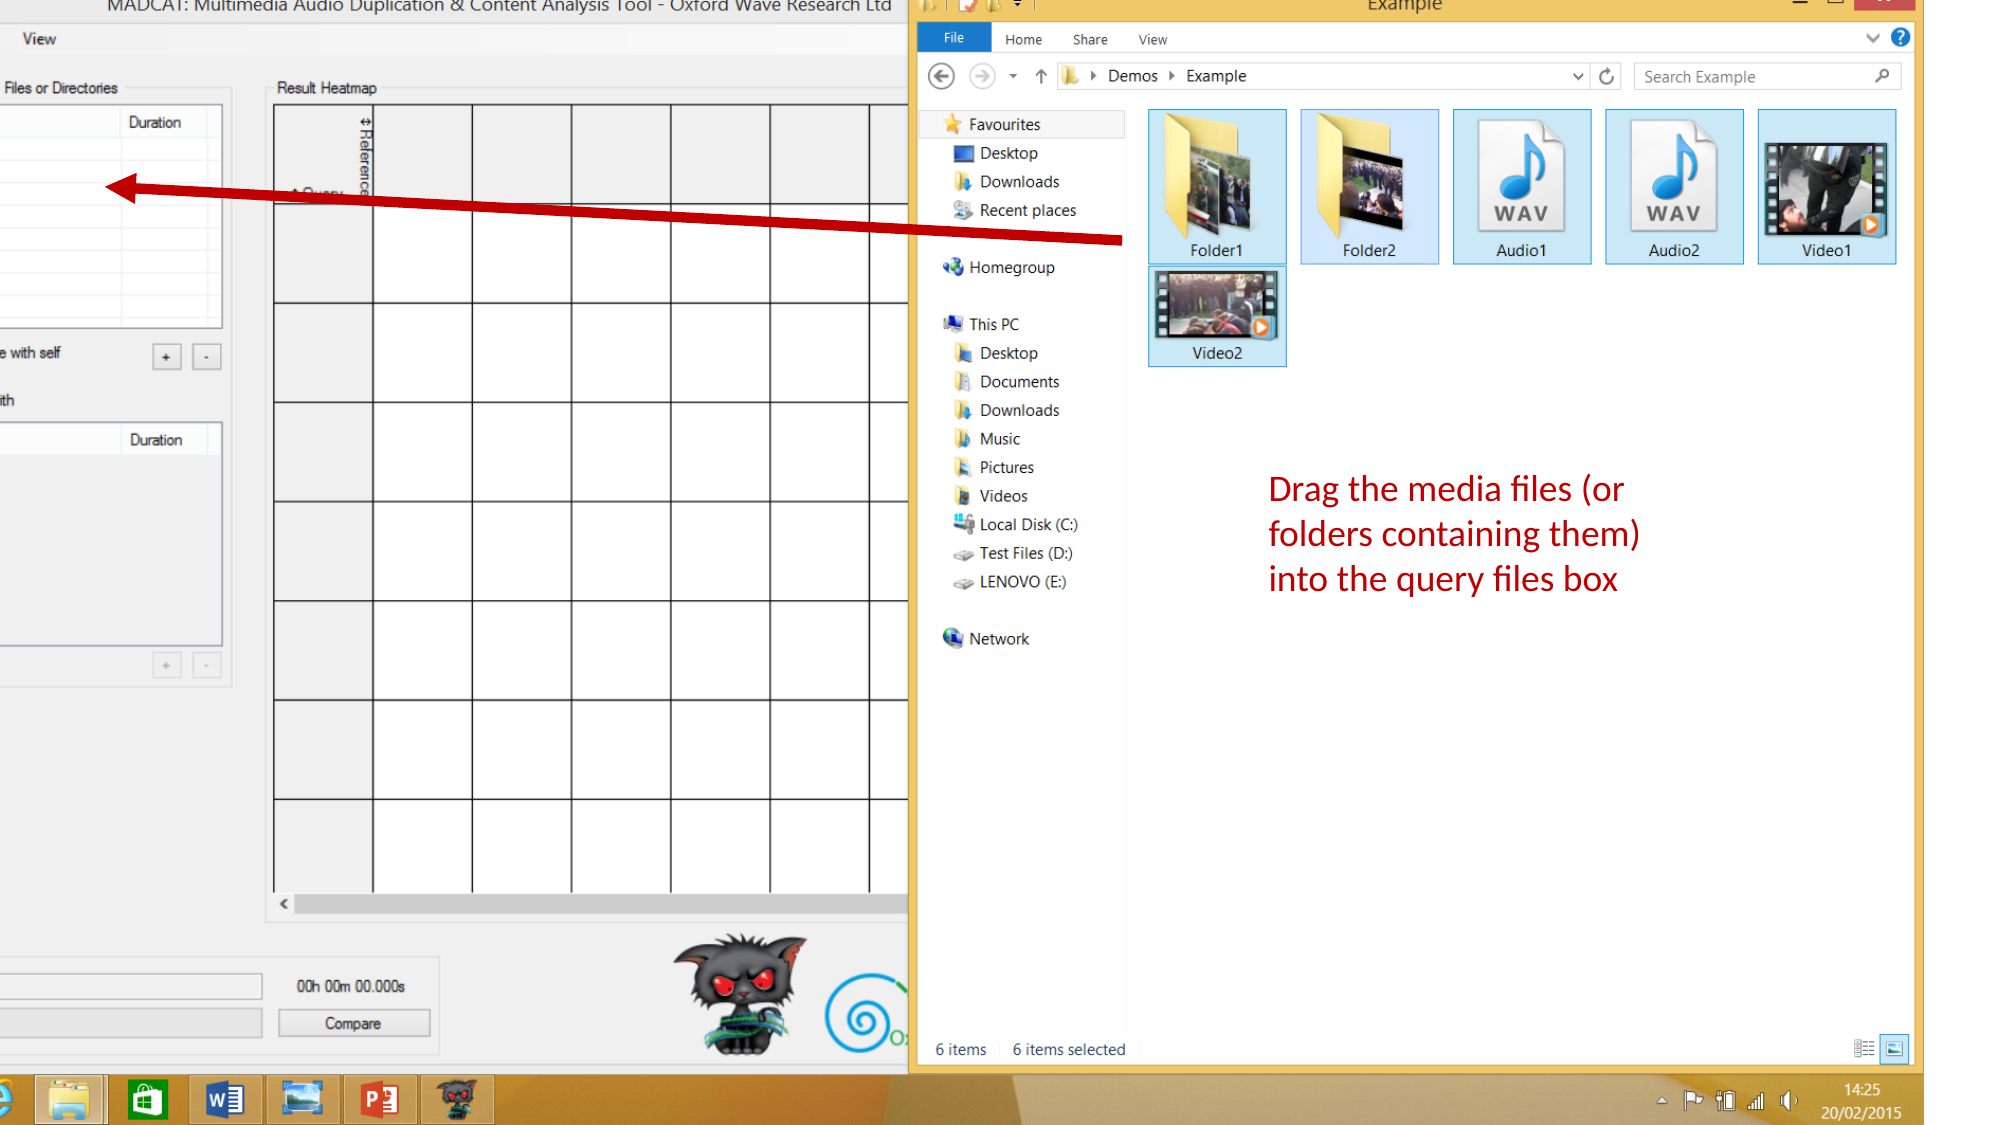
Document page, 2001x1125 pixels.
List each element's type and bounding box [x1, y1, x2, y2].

text_box [0, 0, 1924, 1125]
